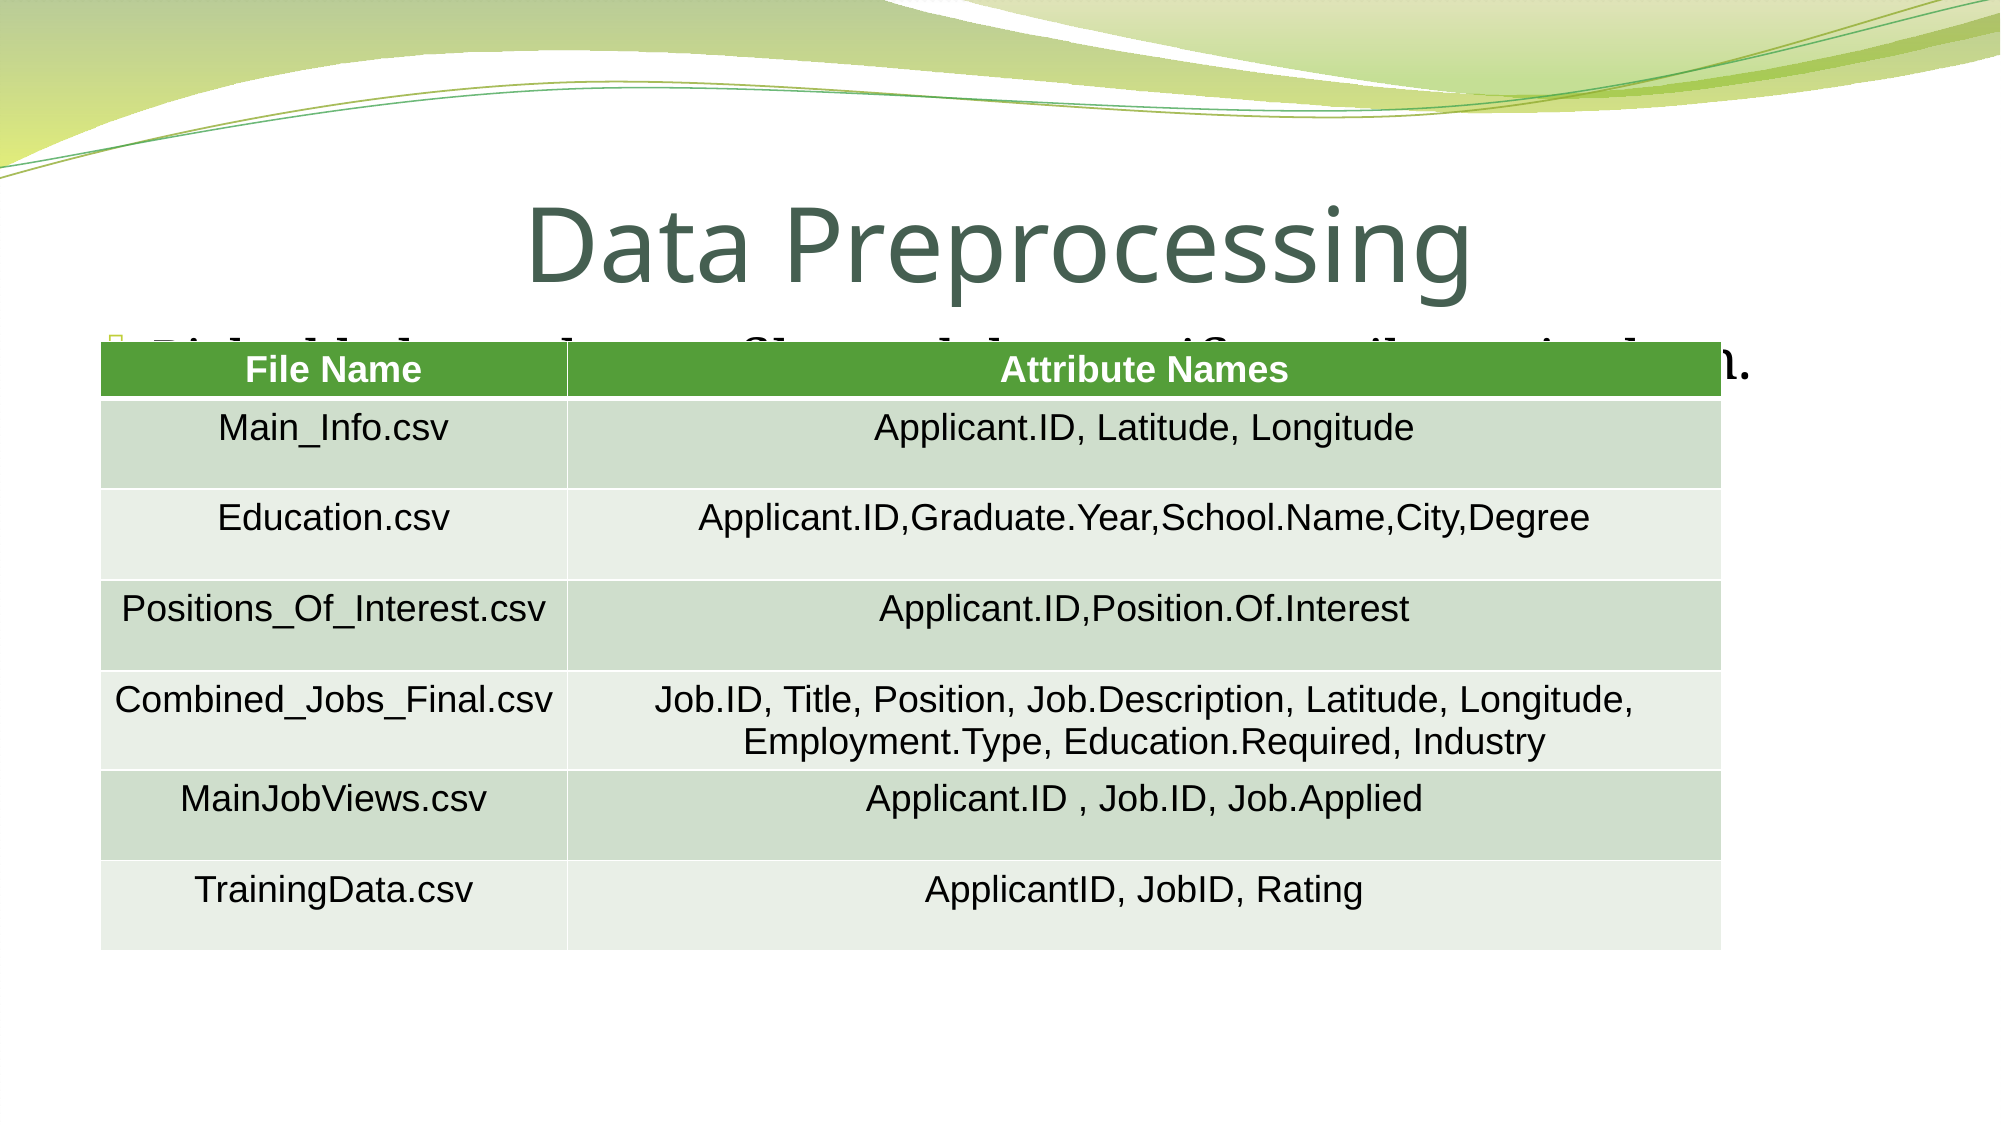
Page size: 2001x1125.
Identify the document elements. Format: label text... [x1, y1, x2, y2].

table_cell TrainingData.csv [101, 861, 567, 950]
table_cell Combined_Jobs_Final.csv [101, 672, 567, 769]
table_cell Main_Info.csv [101, 401, 567, 488]
list Picked below relevant files and the specific attributes in them. [99, 316, 1901, 1038]
table_header File Name [101, 342, 567, 396]
table_cell Applicant.ID, Latitude, Longitude [568, 401, 1721, 488]
table_cell Education.csv [101, 490, 567, 579]
table_cell Job.ID, Title, Position, Job.Description, Latitude, Longitude, Employment.Type, Education.Required, Industry [568, 672, 1721, 769]
table_cell MainJobViews.csv [101, 771, 567, 860]
table_cell Applicant.ID,Graduate.Year,School.Name,City,Degree [568, 490, 1721, 579]
table_cell Applicant.ID,Position.Of.Interest [568, 581, 1721, 670]
title Data Preprocessing [99, 114, 1901, 304]
table_cell ApplicantID, JobID, Rating [568, 861, 1721, 950]
table_cell Positions_Of_Interest.csv [101, 581, 567, 670]
table_cell Applicant.ID , Job.ID, Job.Applied [568, 771, 1721, 860]
table_header Attribute Names [568, 342, 1721, 396]
